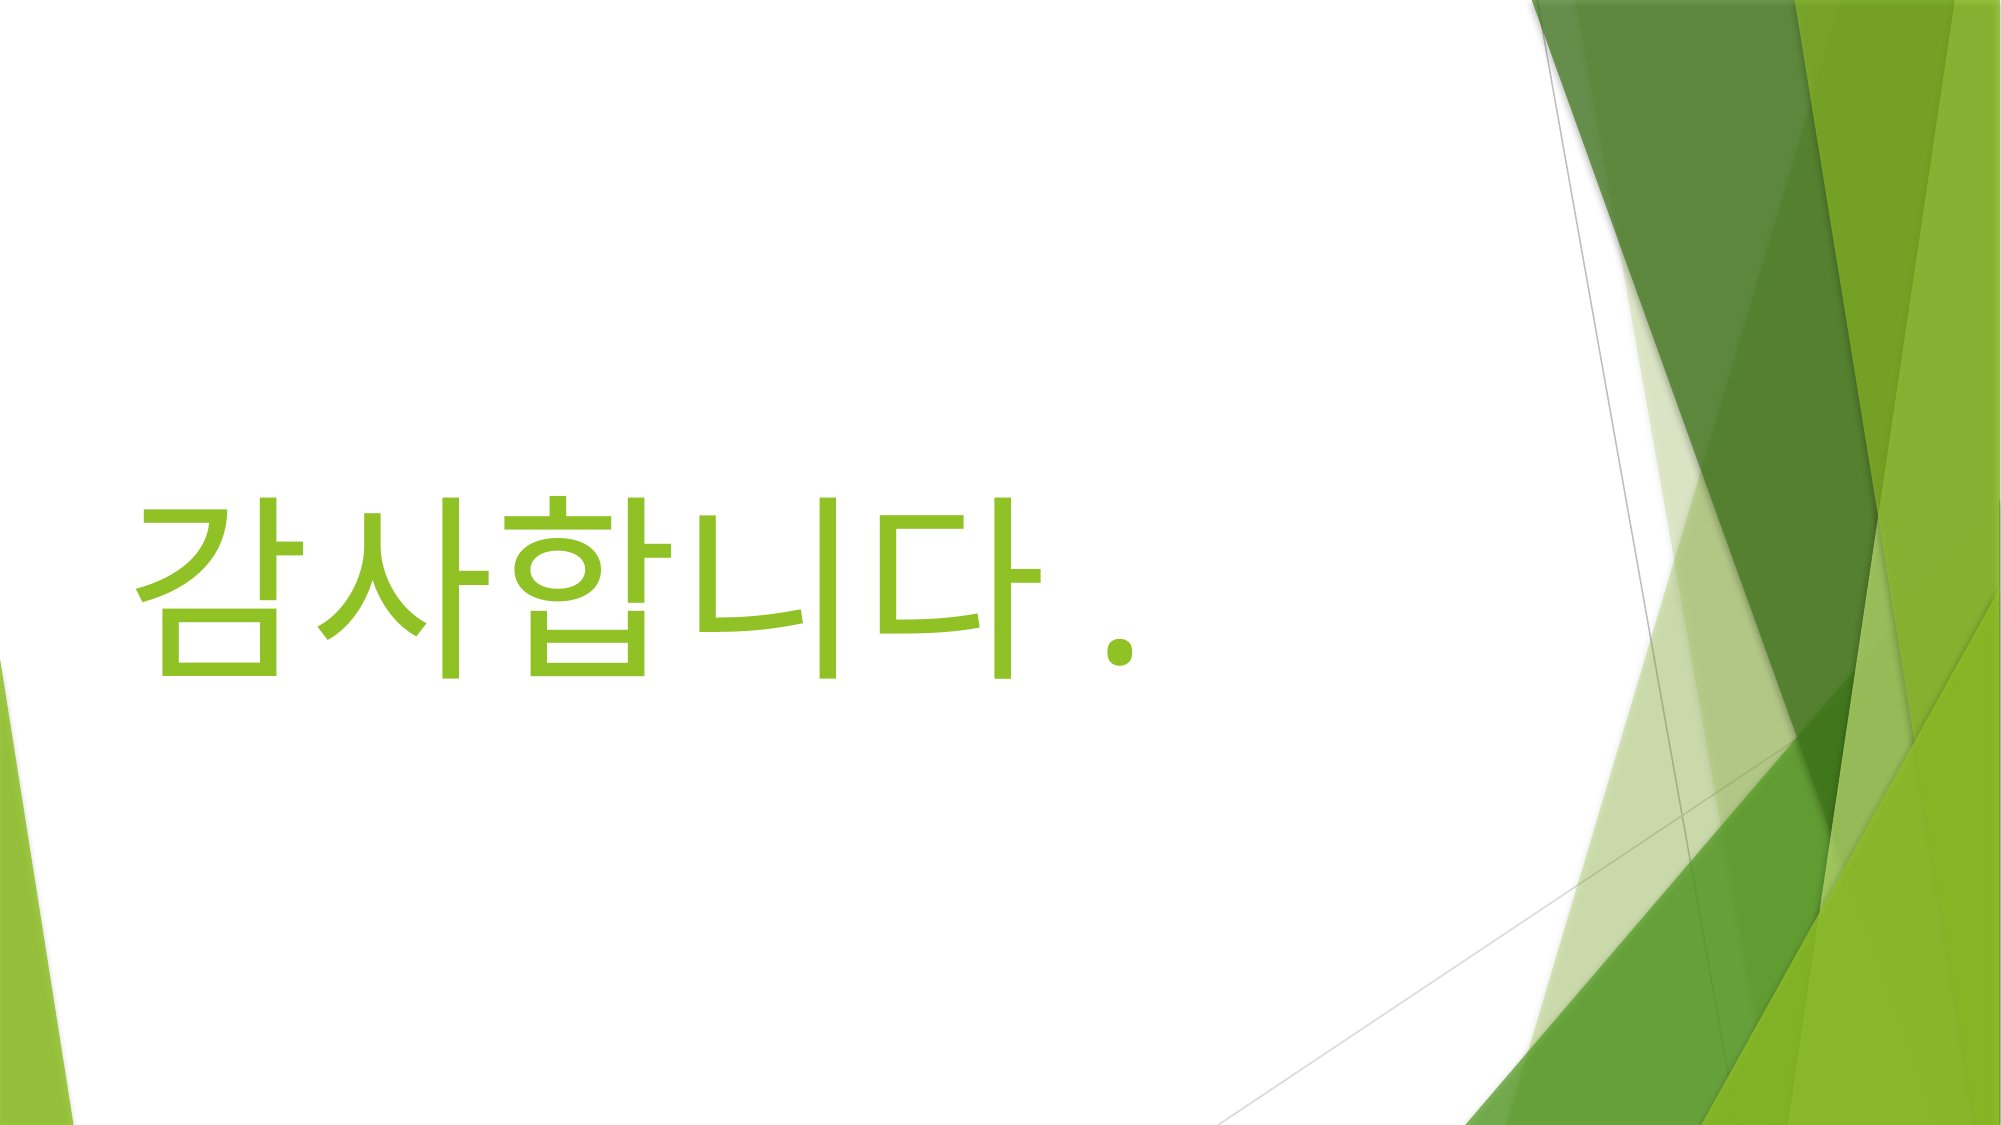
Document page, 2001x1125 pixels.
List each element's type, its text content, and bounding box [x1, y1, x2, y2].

title 감사합니다. [111, 456, 1522, 673]
